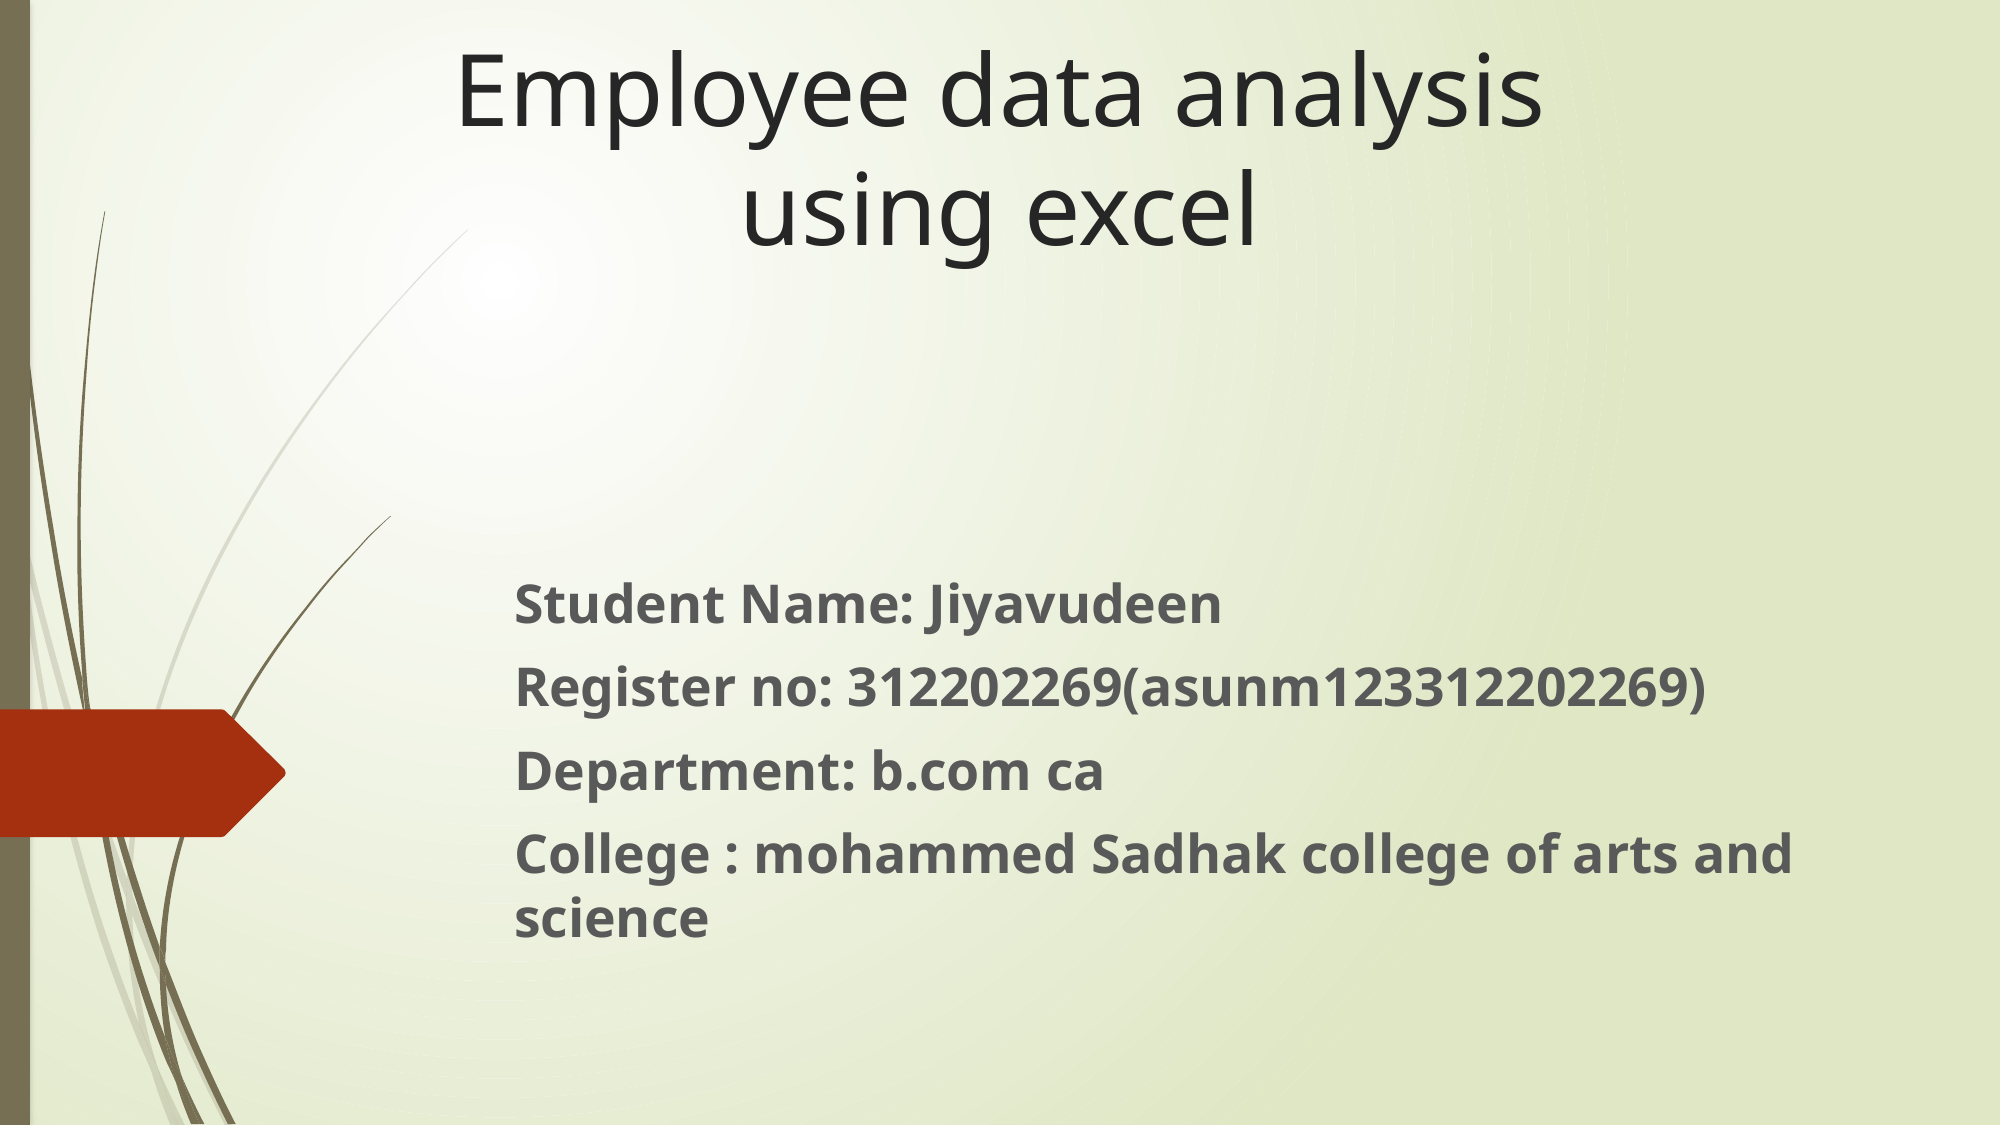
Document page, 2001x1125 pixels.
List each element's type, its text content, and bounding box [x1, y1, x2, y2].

subtitle Student Name: Jiyavudeen Register no: 312202269(asunm123312202269) Department: b.com ca College : mohammed Sadhak college of arts and science [499, 562, 1931, 960]
title Employee data analysis using excel [338, 66, 1662, 274]
